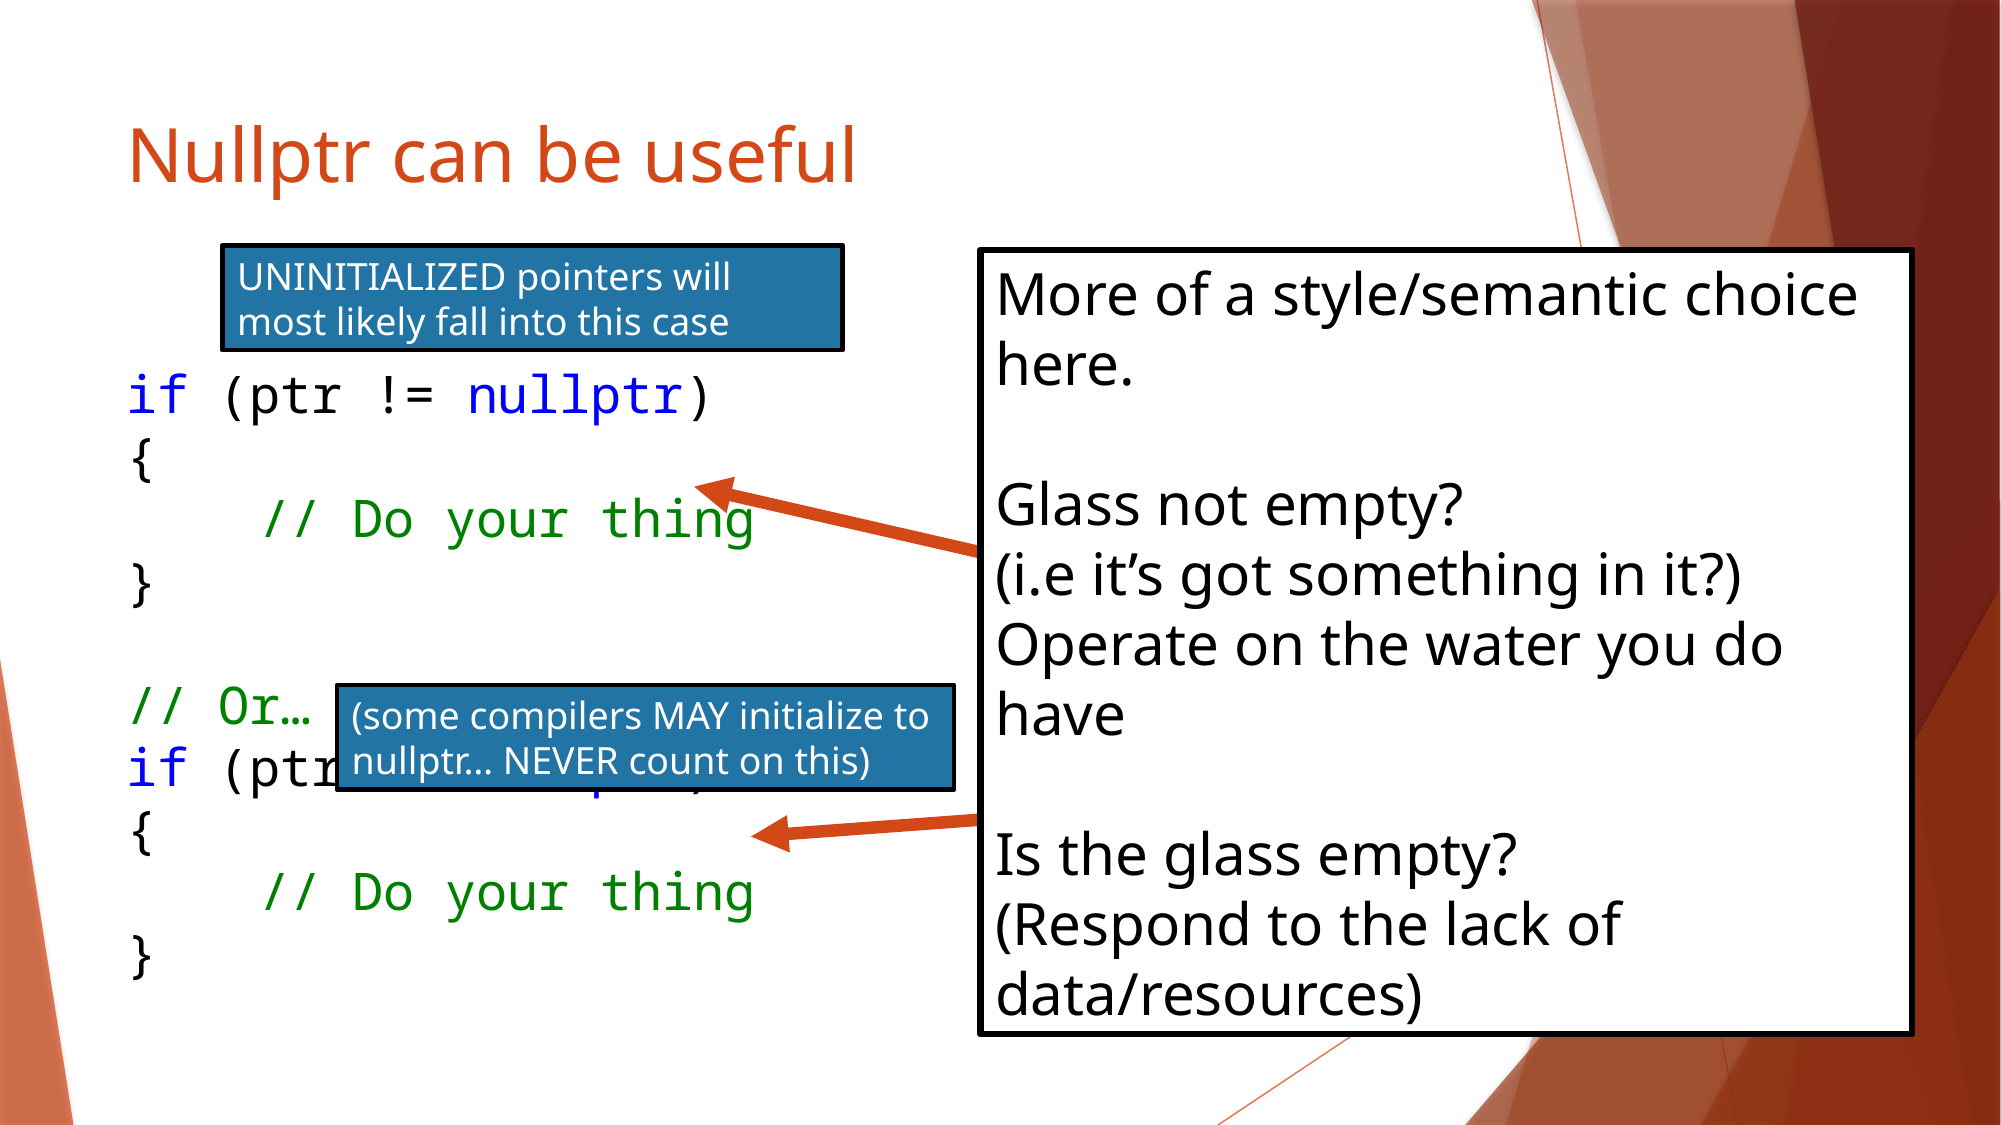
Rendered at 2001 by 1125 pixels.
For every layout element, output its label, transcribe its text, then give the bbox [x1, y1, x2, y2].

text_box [693, 486, 990, 555]
list if (ptr != nullptr) { // Do your thing } // Or… if (ptr == nullptr) { // Do your thing } [111, 354, 980, 992]
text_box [750, 819, 981, 837]
text_box More of a style/semantic choice here. Glass not empty? (i.e it’s got something in it?) Operate on the water you do have Is the glass empty? (Respond to the lack of data/resources) [980, 249, 1912, 1035]
title Nullptr can be useful [111, 99, 1522, 317]
text_box (some compilers MAY initialize to nullptr… NEVER count on this) [336, 685, 954, 790]
text_box UNINITIALIZED pointers will most likely fall into this case [222, 245, 843, 351]
